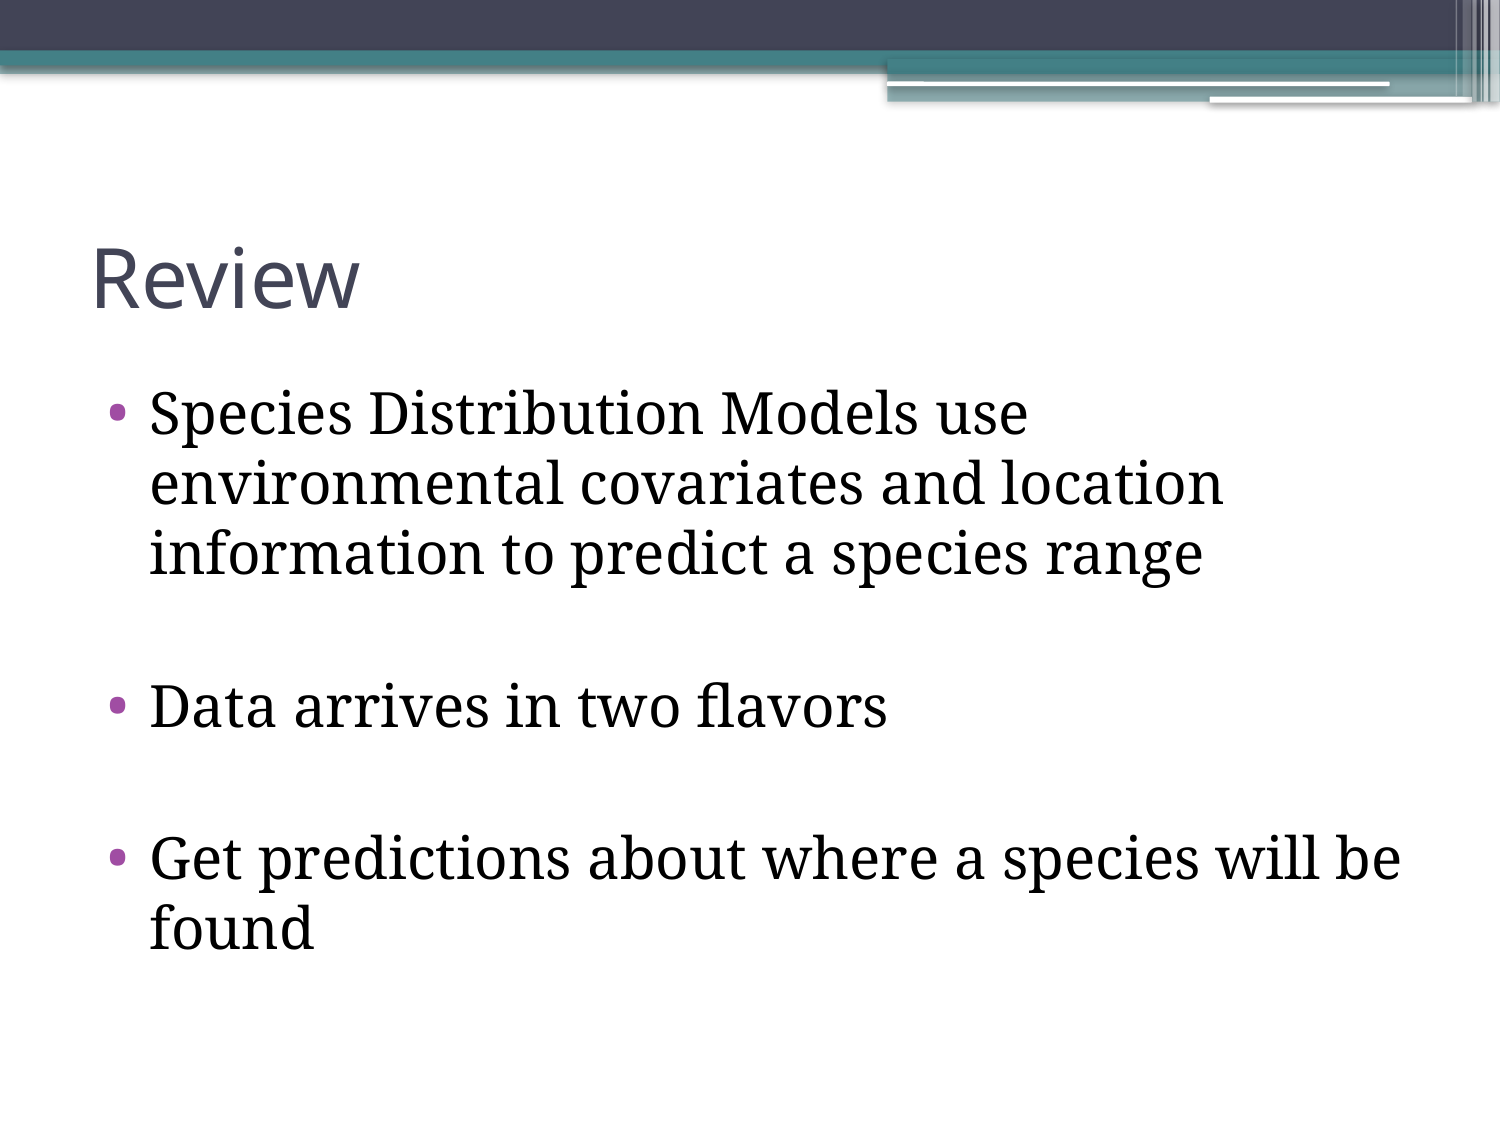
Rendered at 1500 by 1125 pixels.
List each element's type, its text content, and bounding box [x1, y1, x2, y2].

title Review [75, 187, 1425, 363]
list Species Distribution Models use environmental covariates and location information to predict a species range Data arrives in two flavors Get predictions about where a species will be found [75, 368, 1425, 1079]
